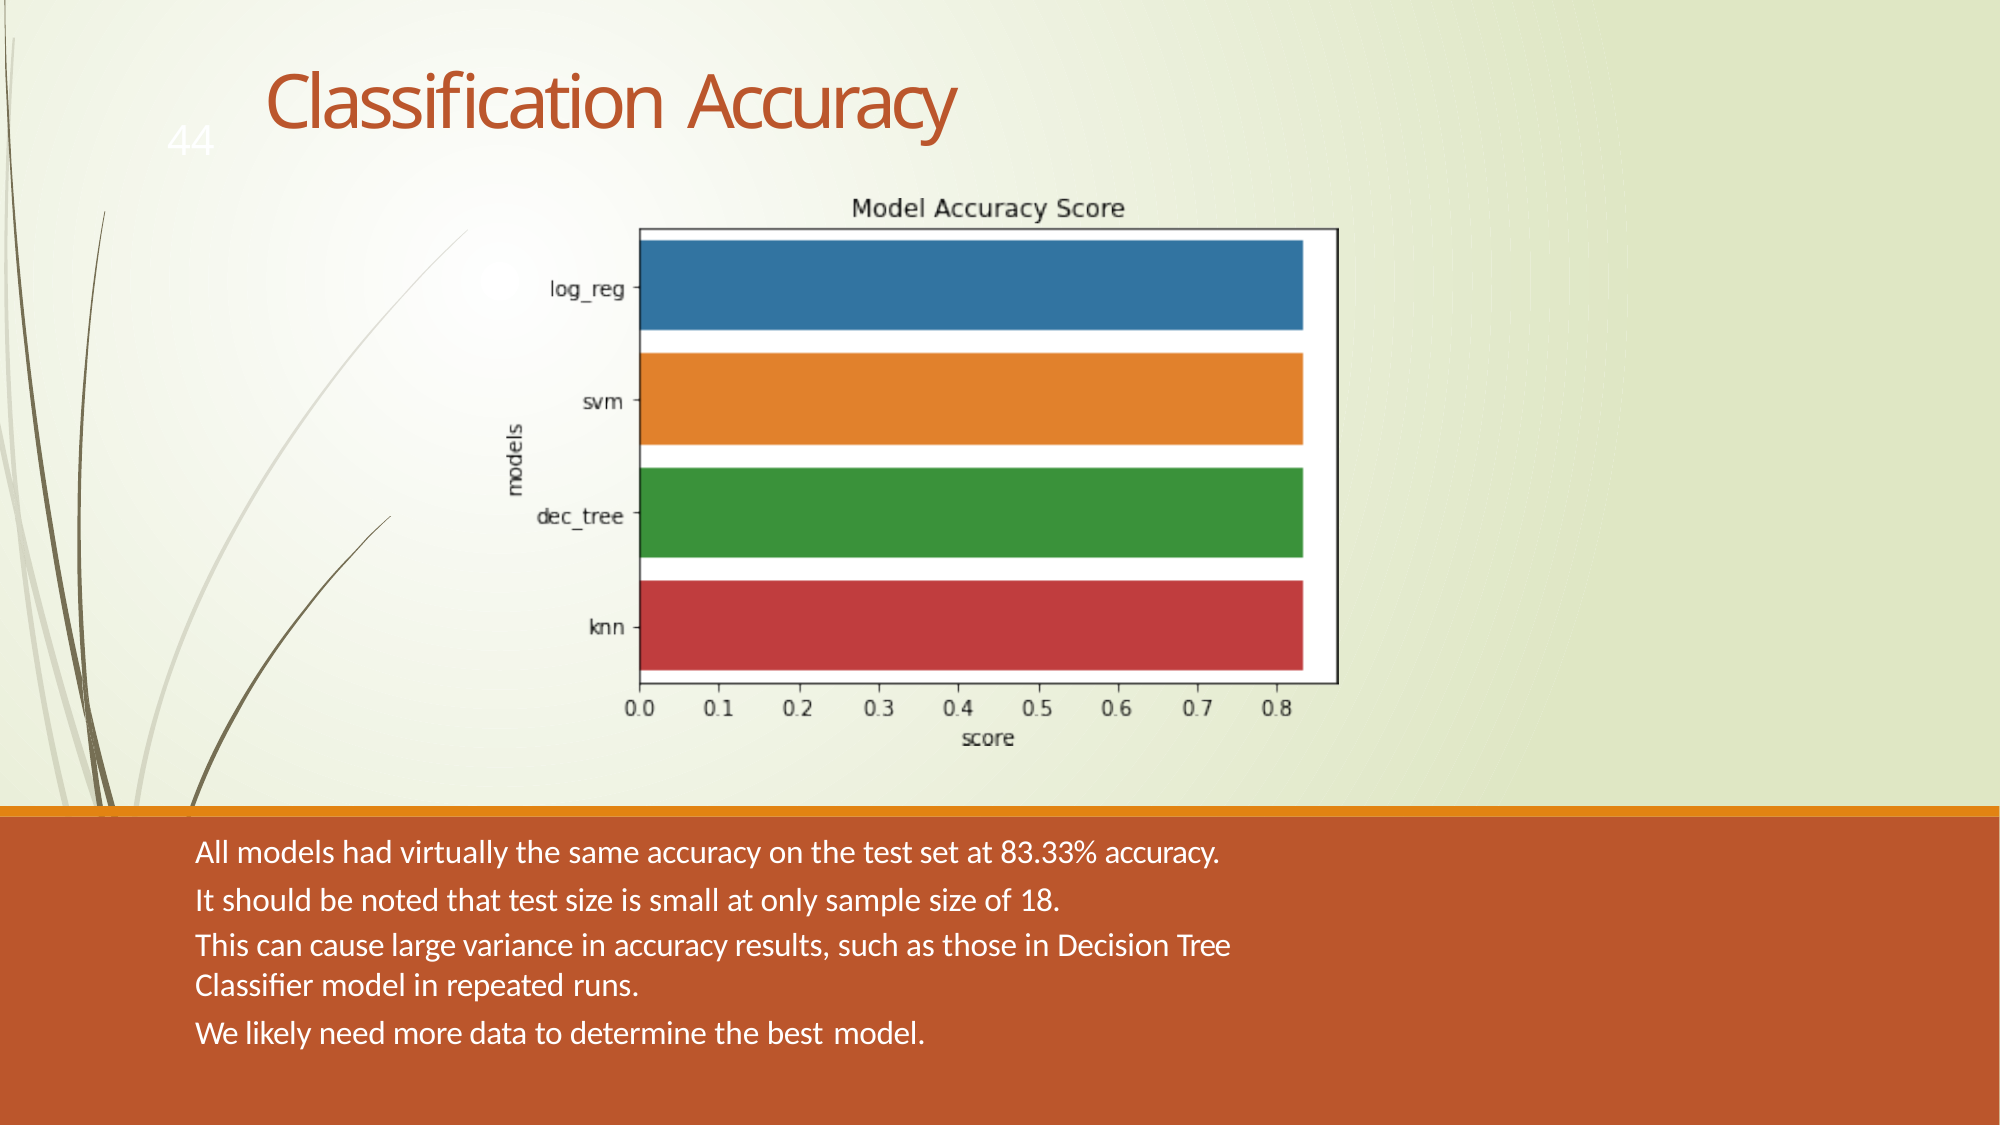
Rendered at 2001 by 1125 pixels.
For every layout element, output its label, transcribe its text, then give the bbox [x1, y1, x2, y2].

text_box [506, 198, 1339, 746]
slide_number 44 [87, 0, 216, 486]
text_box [0, 805, 2000, 1125]
title Classification Accuracy [262, 51, 1163, 242]
